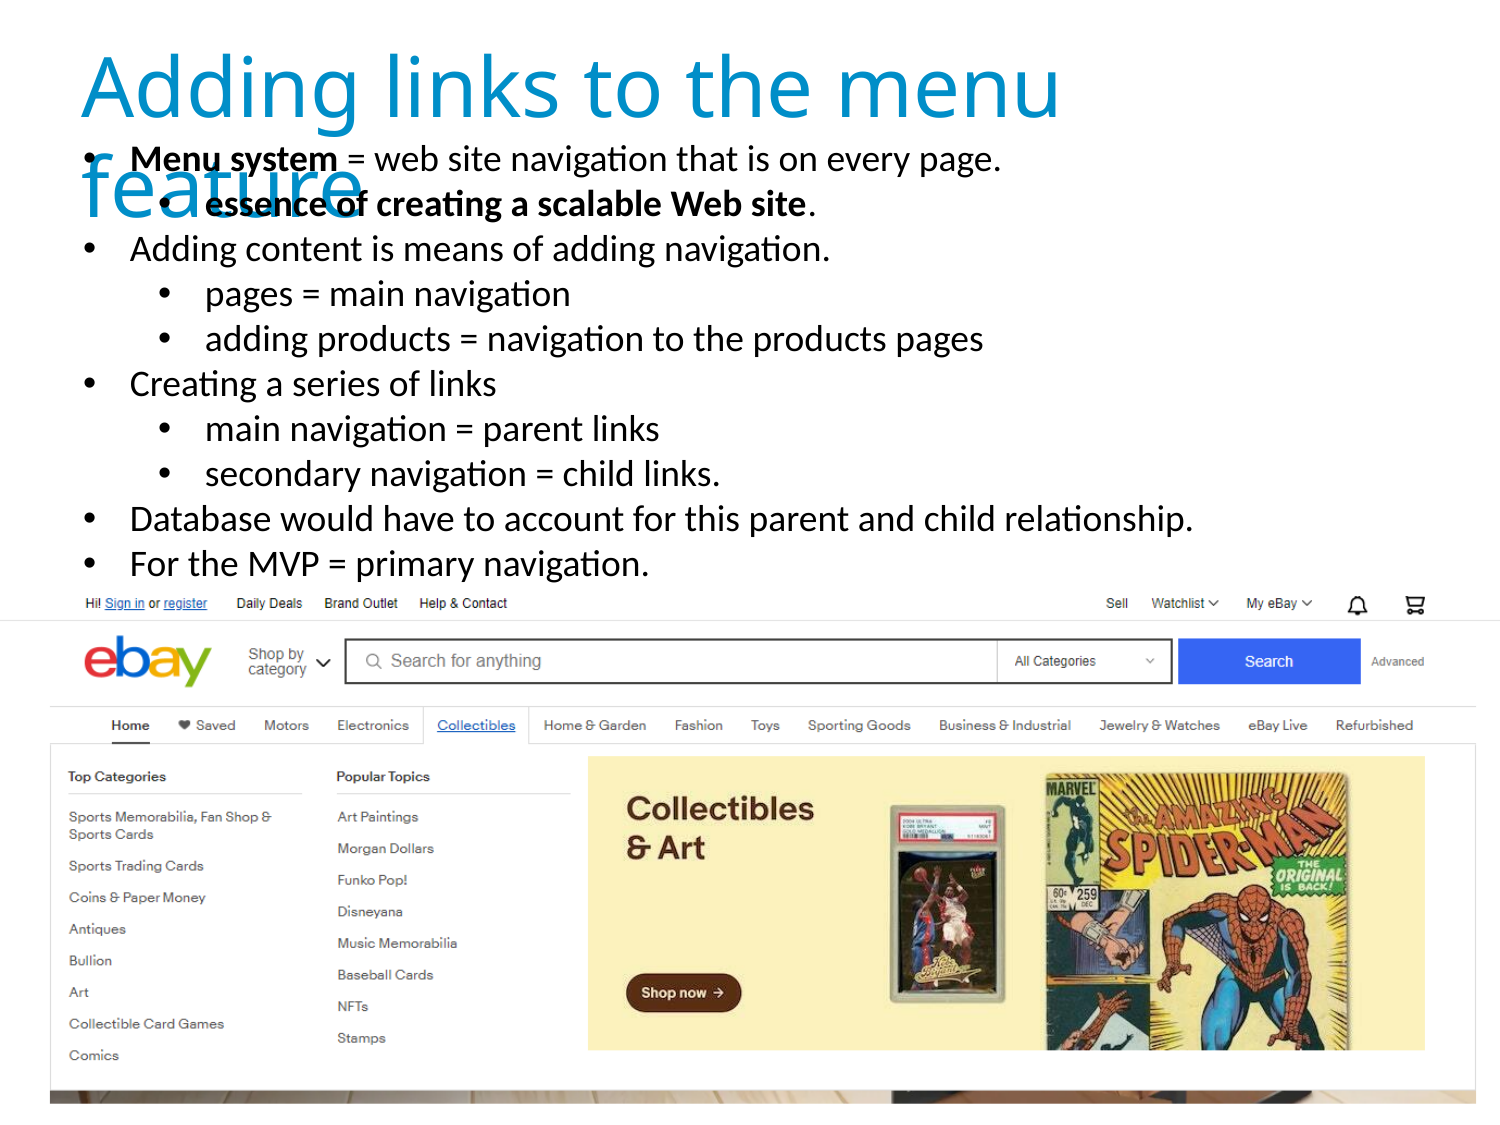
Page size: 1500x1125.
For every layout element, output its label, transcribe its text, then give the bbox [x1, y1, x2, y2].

picture [0, 596, 1500, 1125]
text_box Menu system = web site navigation that is on every page. essence of creating a scalable Web site. Adding content is means of adding navigation. pages = main navigation adding products = navigation to the products pages Creating a series of links main navigation = parent links secondary navigation = child links. Database would have to account for this parent and child relationship. For the MVP = primary navigation. [68, 127, 1376, 592]
text_box Adding links to the menu feature [81, 34, 1312, 127]
